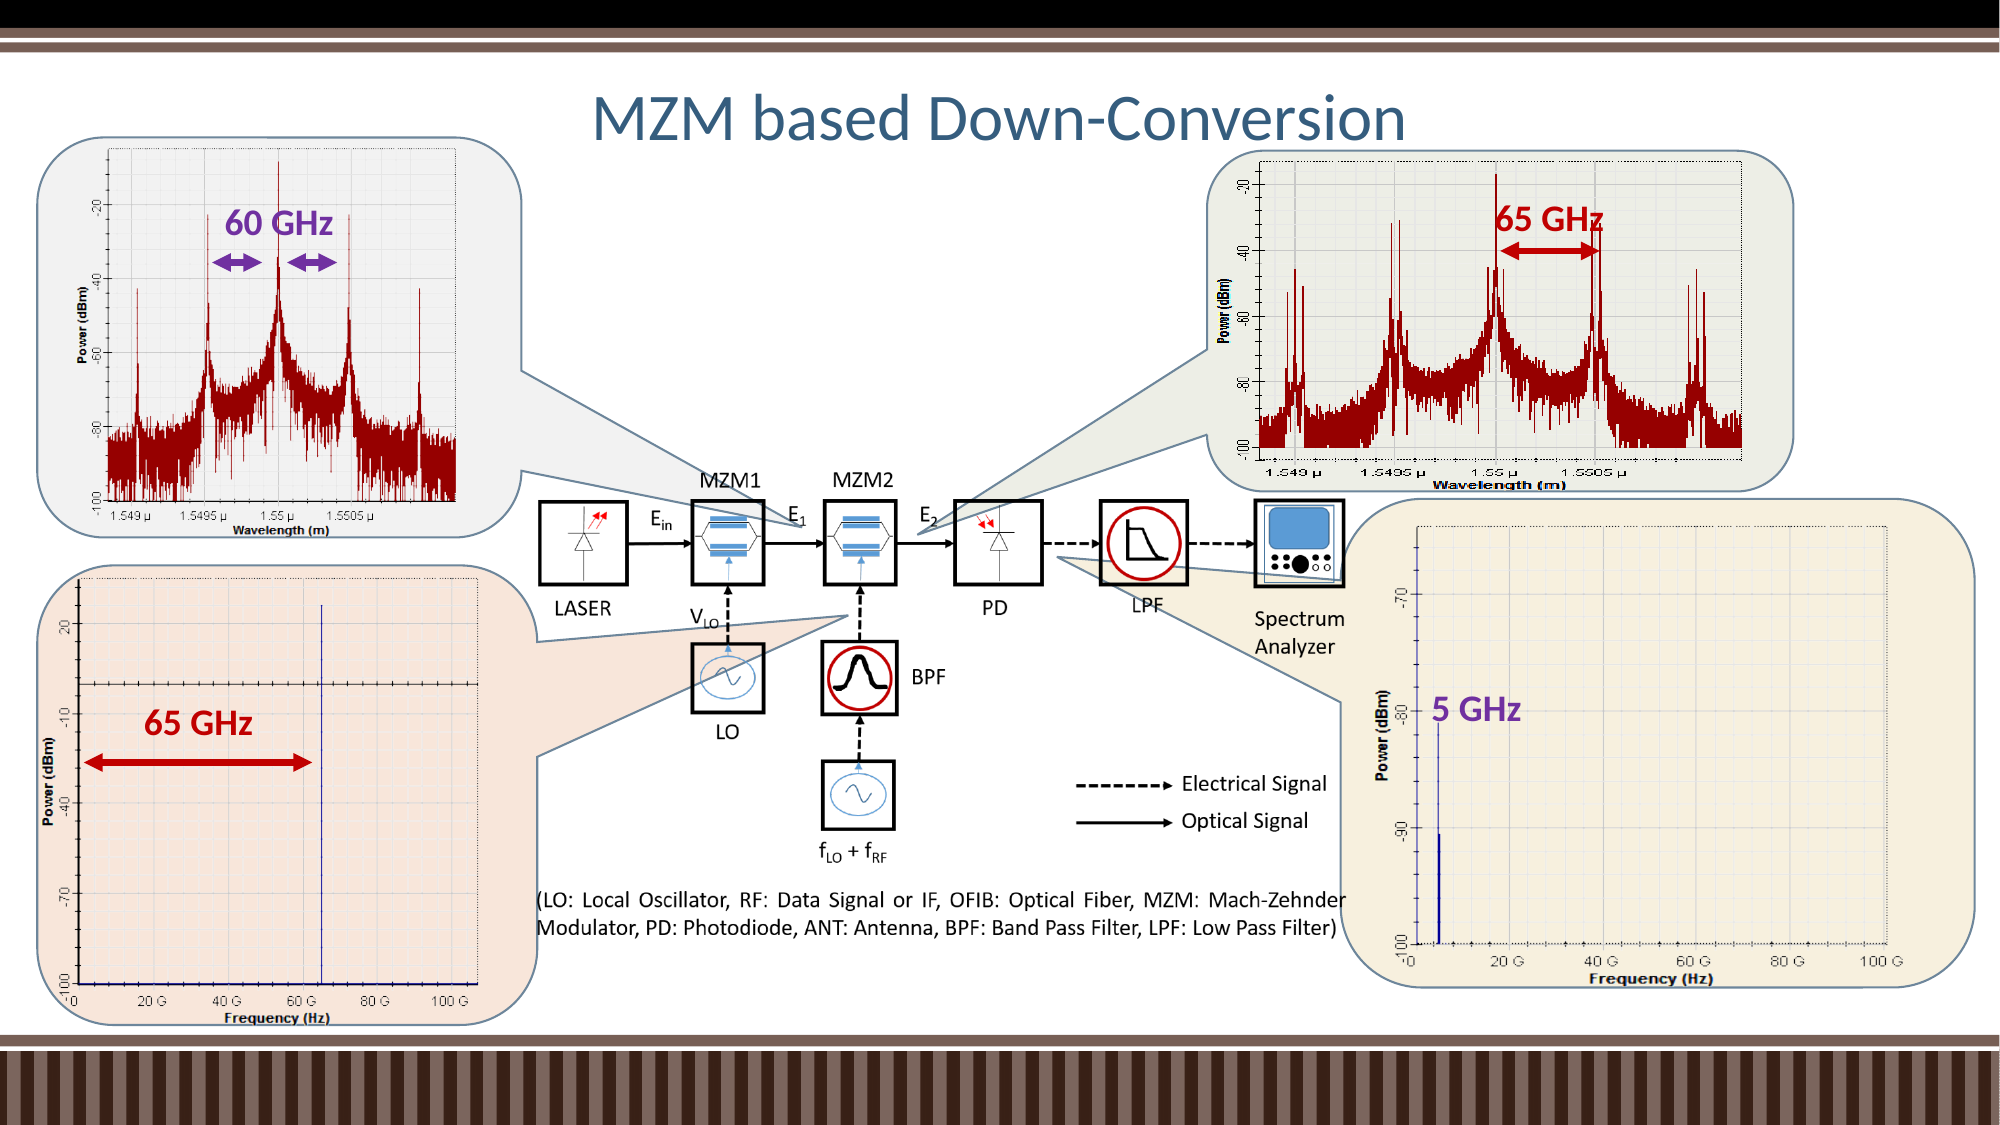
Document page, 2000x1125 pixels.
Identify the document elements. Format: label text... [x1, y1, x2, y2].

picture [1371, 514, 1938, 988]
text_box [36, 143, 74, 532]
text_box [521, 955, 538, 998]
text_box [1355, 515, 1371, 971]
text_box [36, 618, 40, 973]
picture [40, 150, 1794, 1027]
picture [74, 137, 493, 538]
text_box [1037, 178, 1214, 457]
text_box [1373, 497, 1976, 976]
text_box [493, 148, 679, 527]
title MZM based Down-Conversion [249, 62, 1750, 163]
